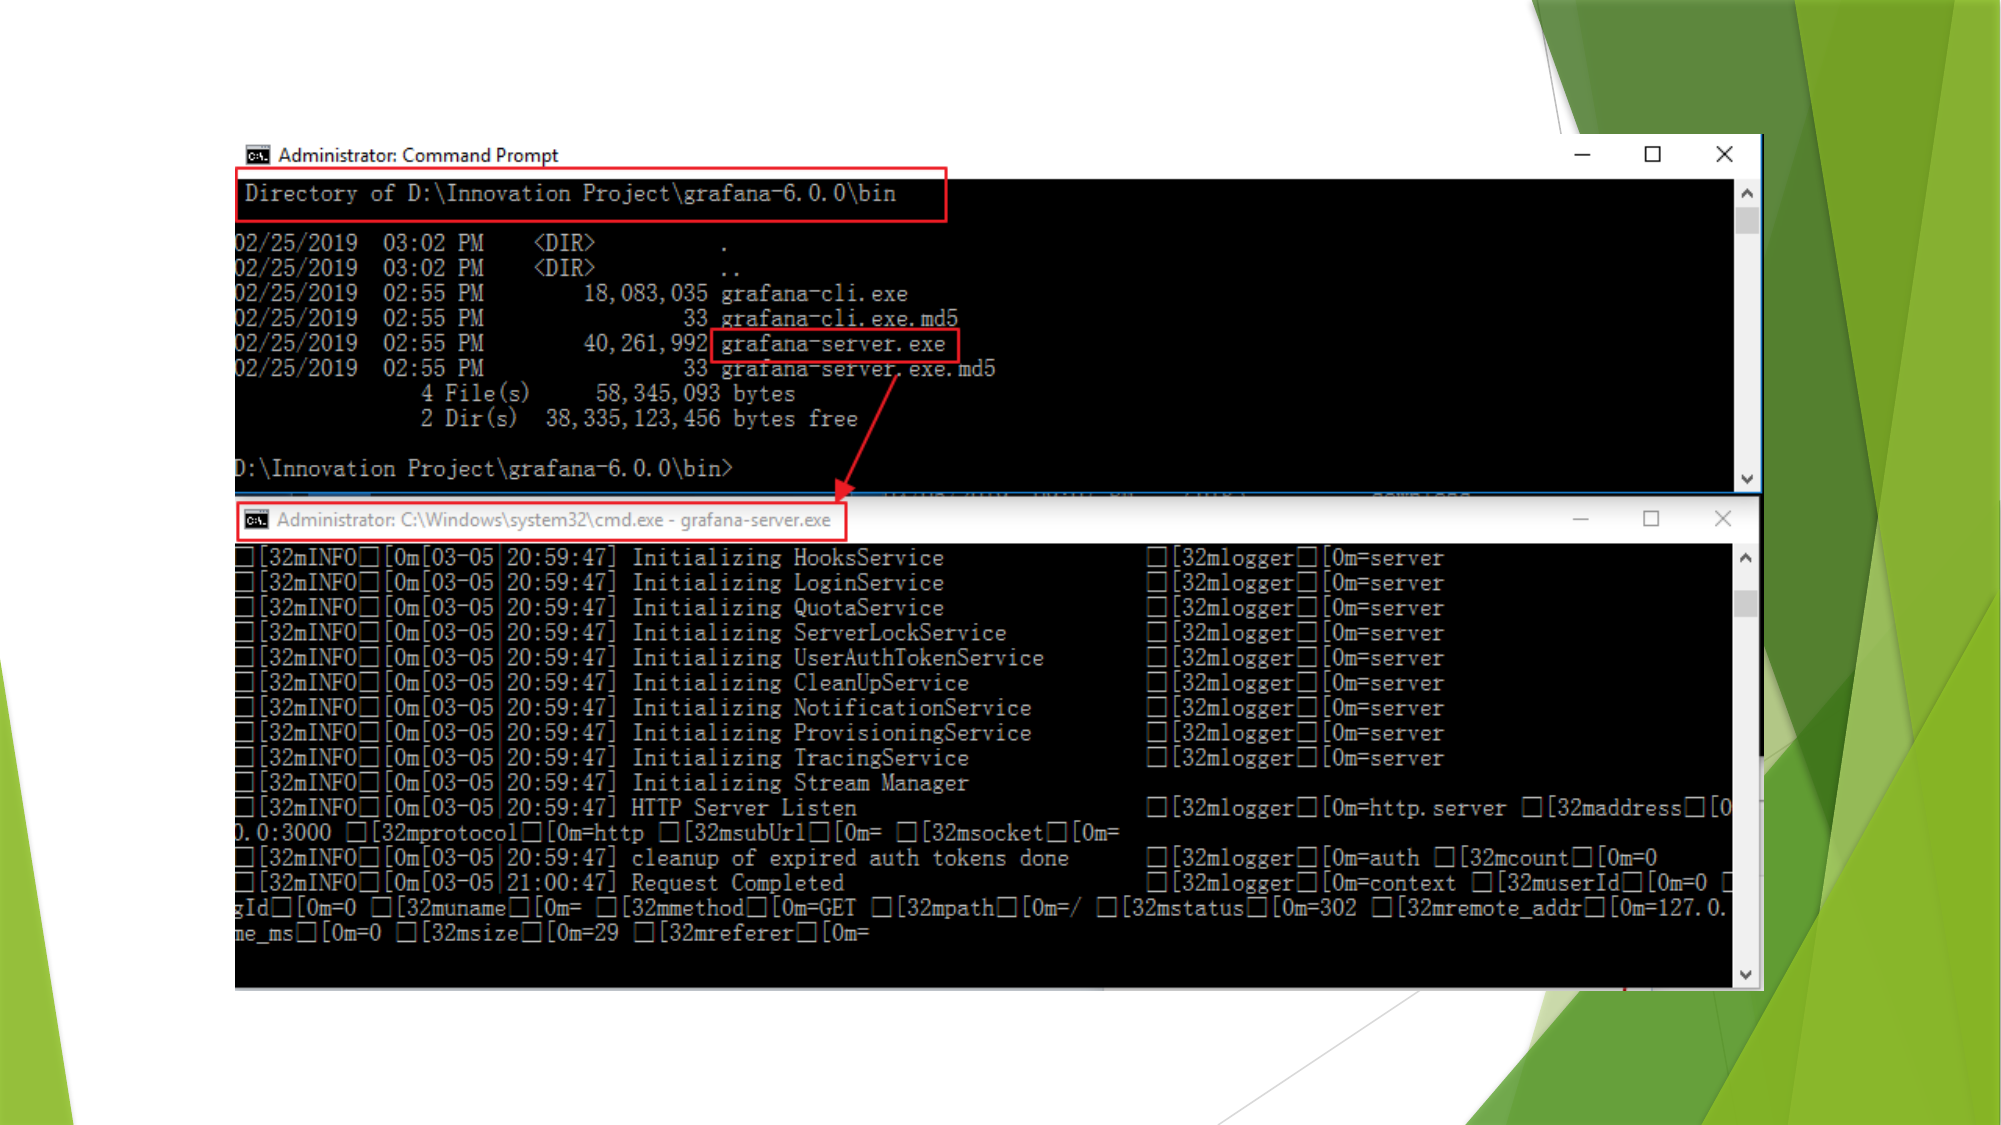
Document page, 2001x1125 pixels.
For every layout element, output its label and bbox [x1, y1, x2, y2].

picture [235, 133, 1765, 992]
